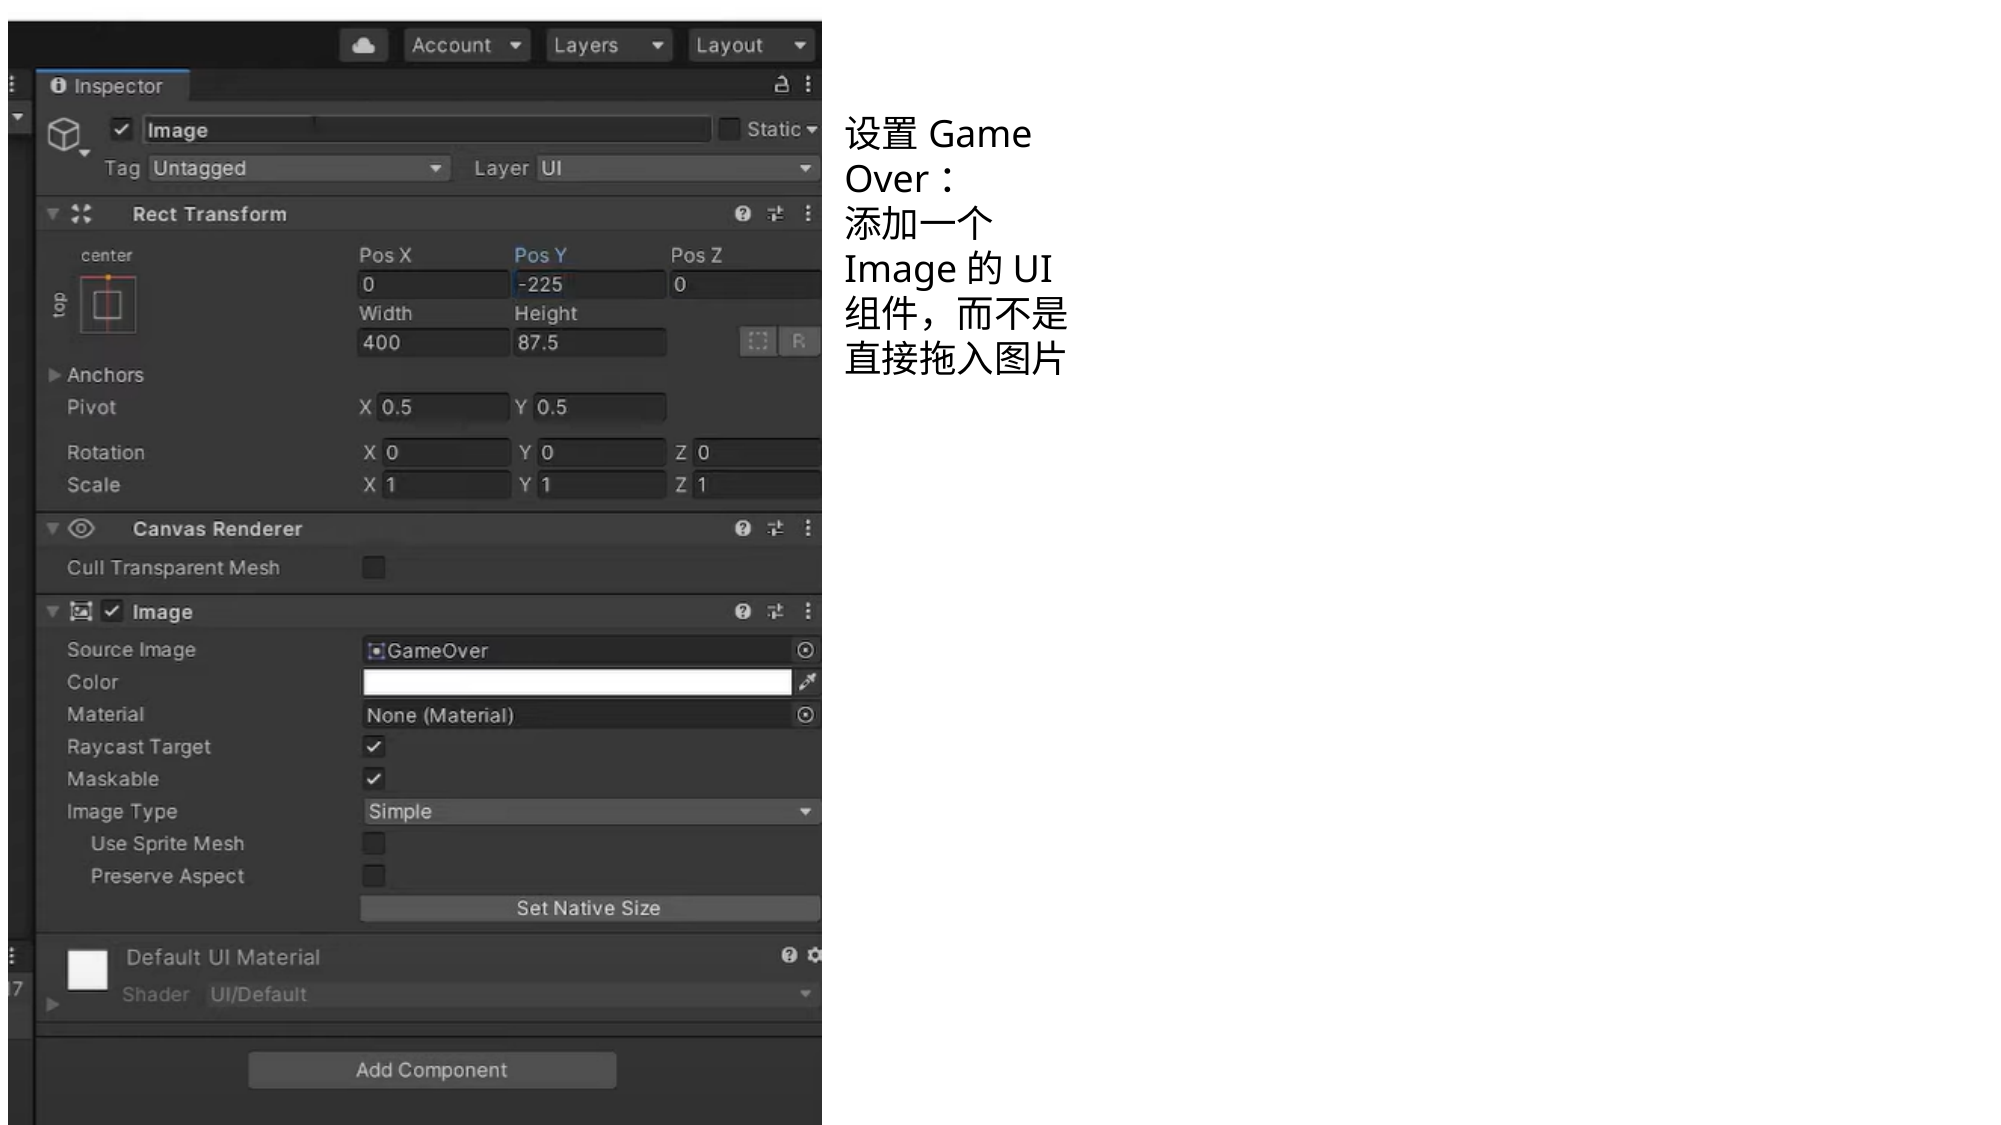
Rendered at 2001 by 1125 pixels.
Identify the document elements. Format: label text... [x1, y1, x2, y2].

picture [8, 0, 822, 1125]
text_box 设置Game Over： 添加一个Image的UI组件，而不是直接拖入图片 [829, 102, 1085, 388]
